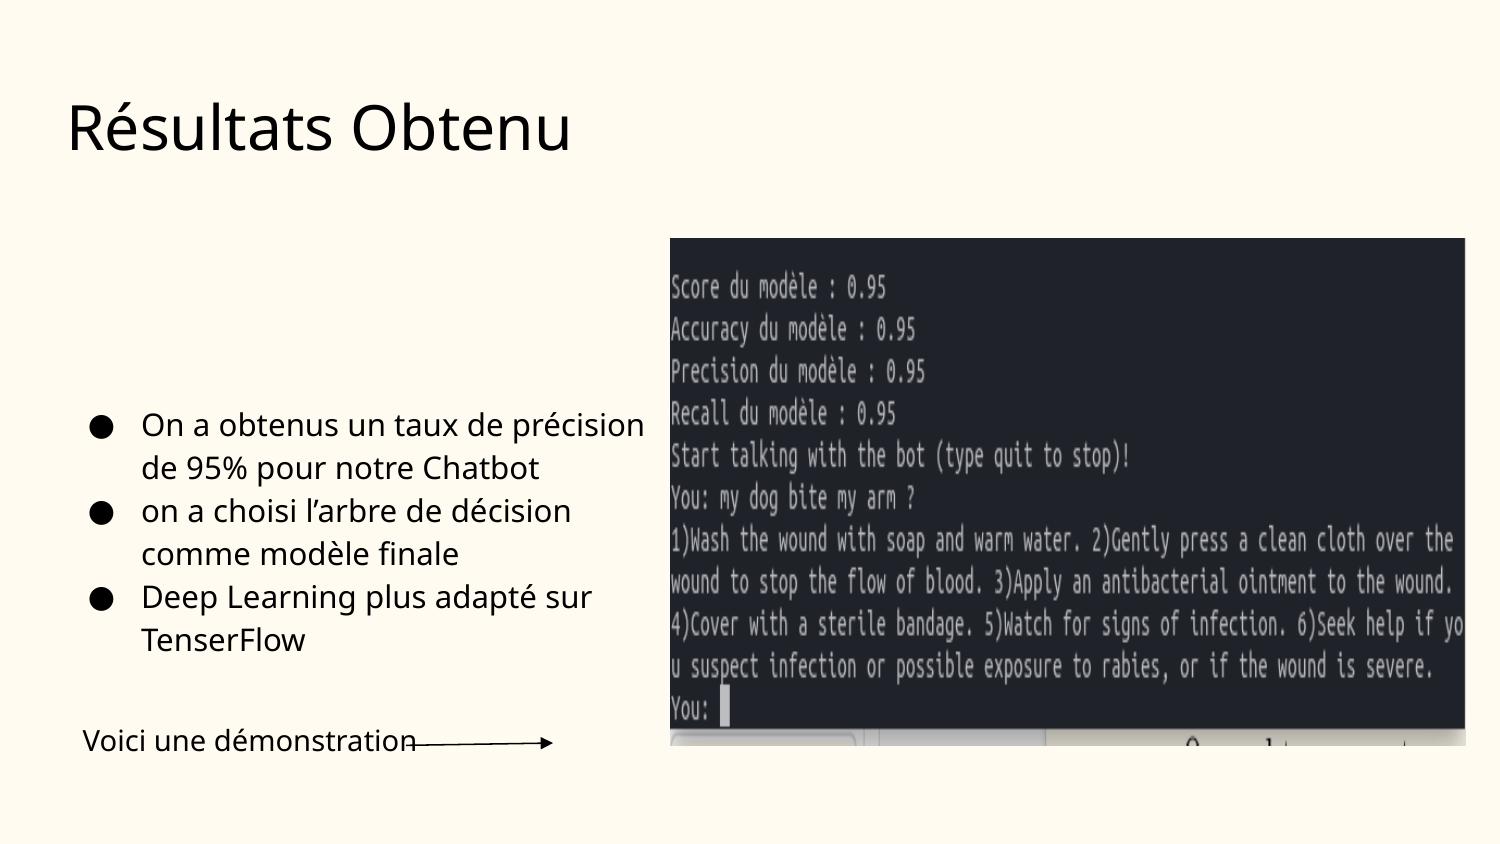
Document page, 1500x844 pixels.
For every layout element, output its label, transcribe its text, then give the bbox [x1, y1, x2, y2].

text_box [405, 742, 554, 746]
title Résultats Obtenu [51, 72, 1449, 174]
picture [670, 238, 1466, 746]
text_box Voici une démonstration [67, 706, 591, 772]
list On a obtenus un taux de précision de 95% pour notre Chatbot on a choisi l’arbre de décision comme modèle finale Deep Learning plus adapté sur TenserFlow [51, 384, 665, 655]
